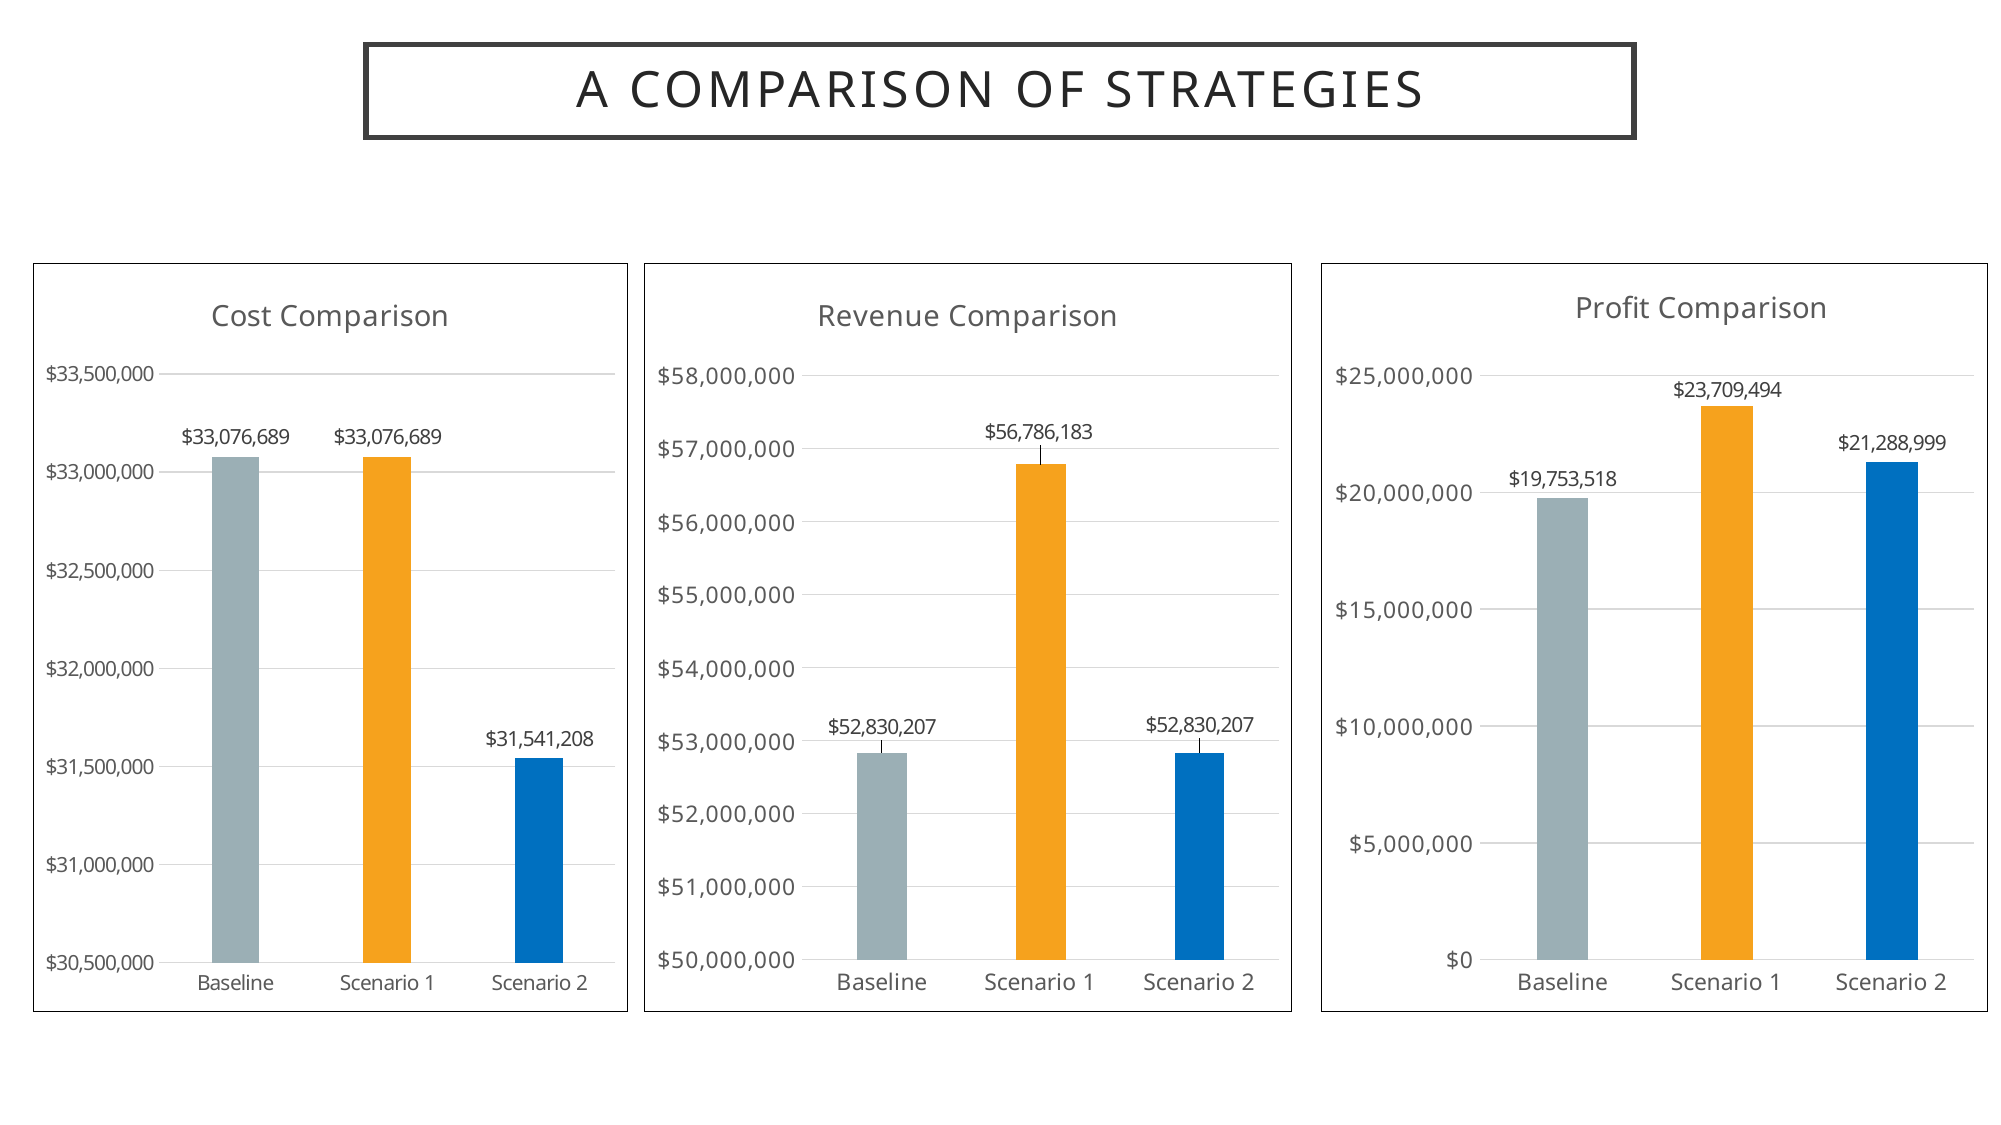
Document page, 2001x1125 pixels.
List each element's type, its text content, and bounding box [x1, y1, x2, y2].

chart [33, 263, 628, 1012]
chart [644, 263, 1292, 1012]
title A comparison of strategies [363, 42, 1637, 140]
chart [1321, 263, 1988, 1012]
